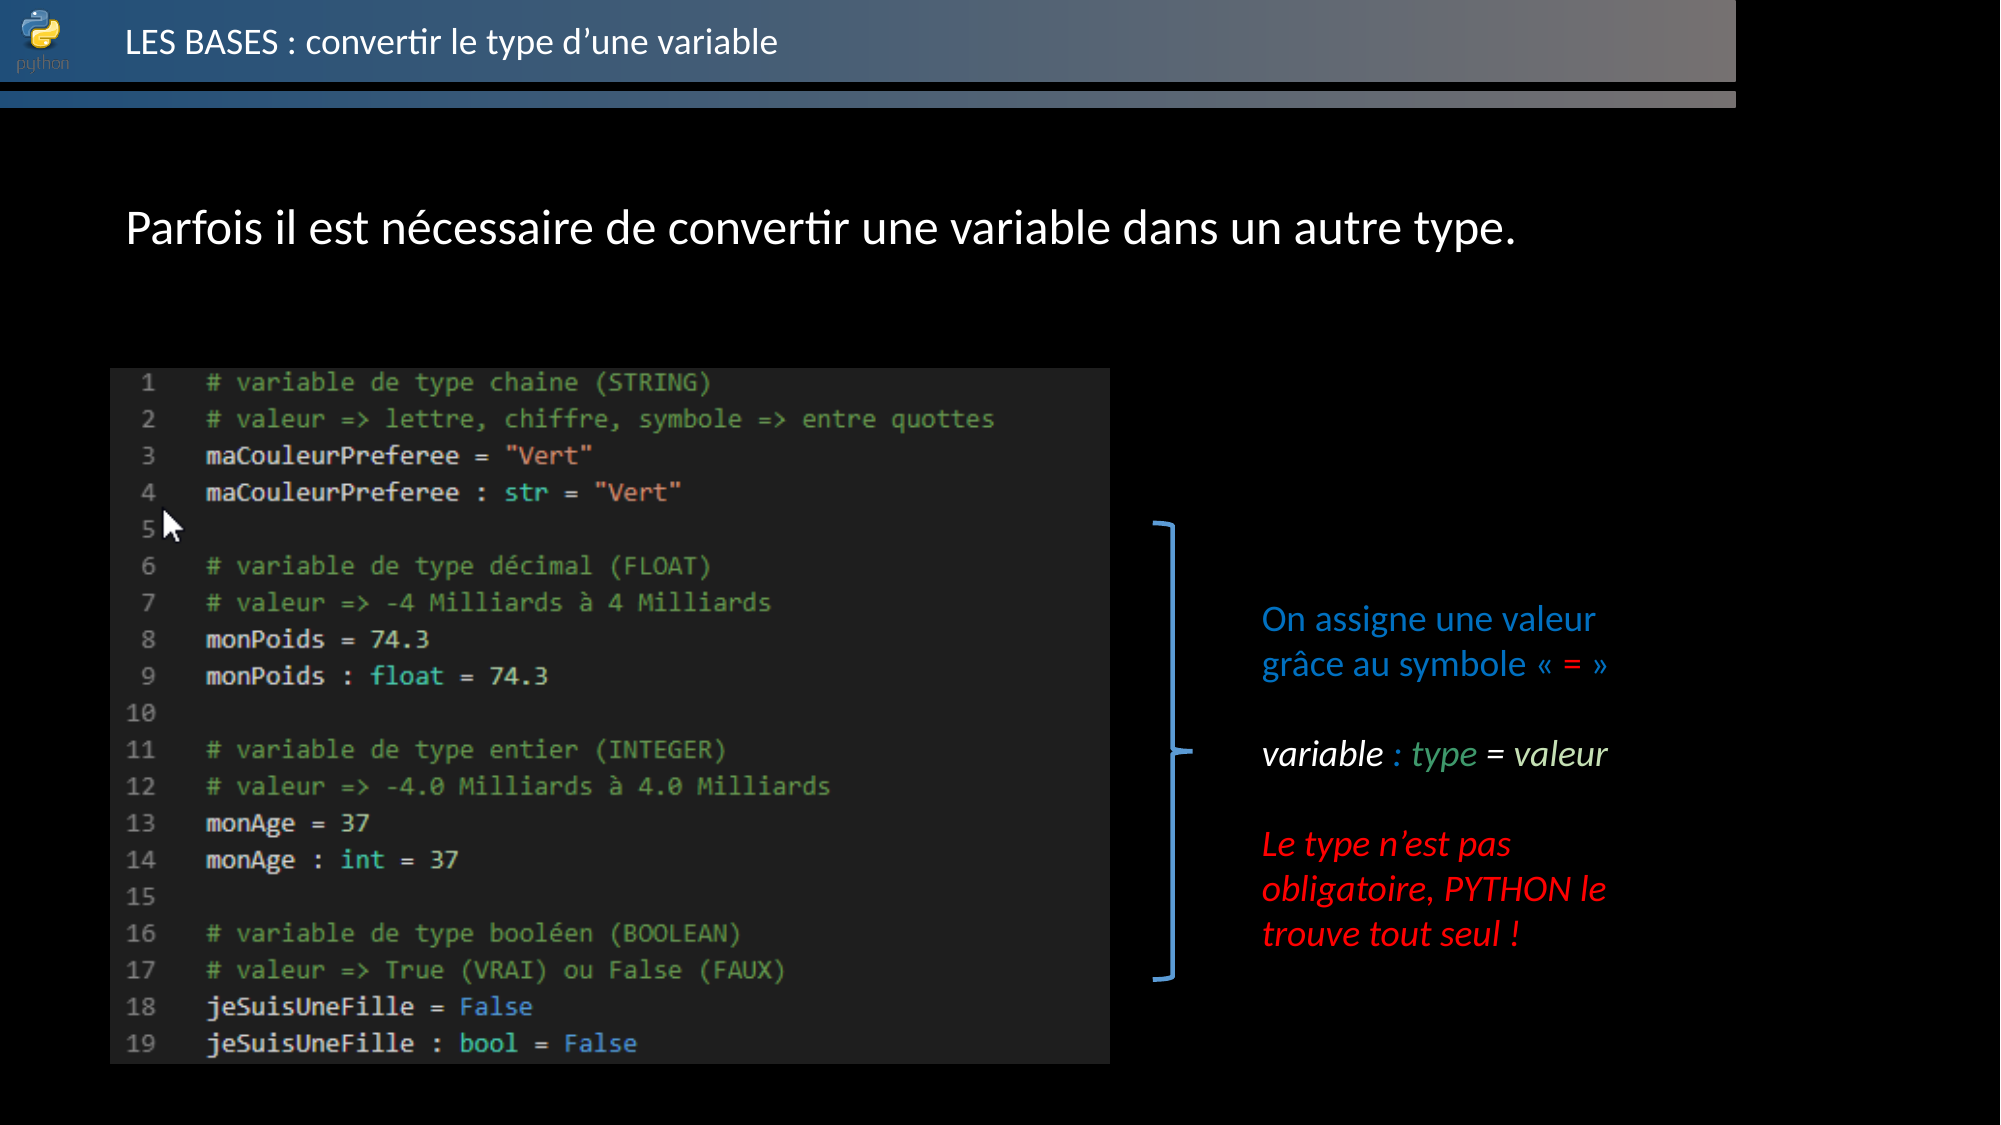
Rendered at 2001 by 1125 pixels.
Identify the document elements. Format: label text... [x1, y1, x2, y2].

text_box On assigne une valeur grâce au symbole « = » variable : type = valeur Le type n’est pas obligatoire, PYTHON le trouve tout seul ! [1247, 586, 1651, 962]
text_box [0, 90, 1737, 108]
text_box [84, 0, 1737, 82]
text_box LES BASES : convertir le type d’une variable [110, 10, 1297, 70]
text_box [1152, 522, 1193, 981]
text_box Parfois il est nécessaire de convertir une variable dans un autre type. [110, 186, 1533, 322]
picture [110, 368, 1110, 1065]
picture [0, 0, 84, 84]
